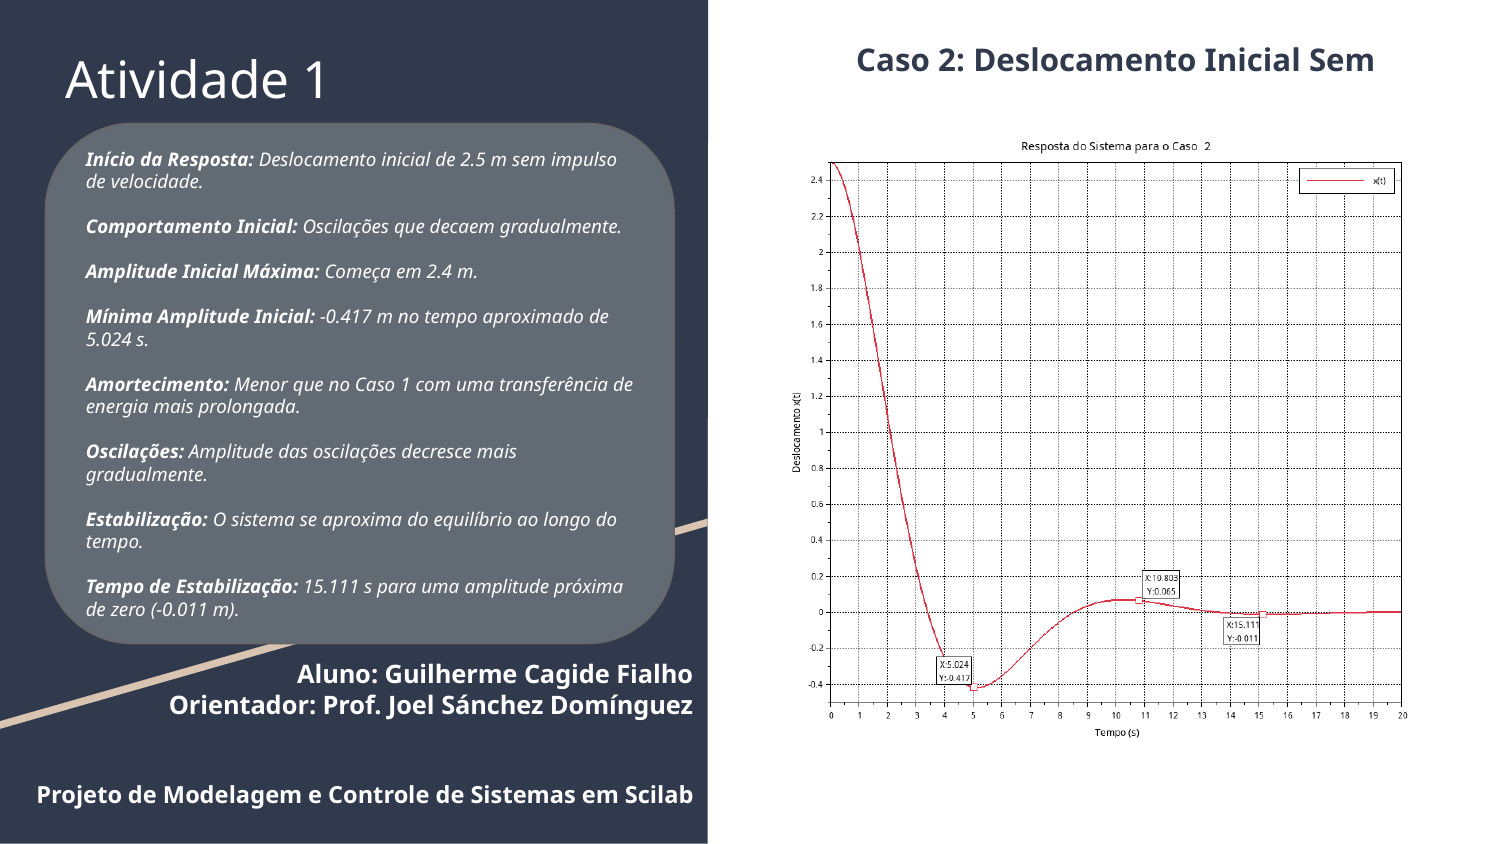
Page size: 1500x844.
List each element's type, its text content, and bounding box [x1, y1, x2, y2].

title Aluno: Guilherme Cagide Fialho Orientador: Prof. Joel Sánchez Domı́nguez Projeto de Modelagem e Controle de Sistemas em Scilab [0, 643, 709, 844]
list Caso 2: Deslocamento Inicial Sem Velocidade [761, 19, 1471, 70]
picture [735, 72, 1498, 792]
text_box Início da Resposta: Deslocamento inicial de 2.5 m sem impulso de velocidade. Comportamento Inicial: Oscilações que decaem gradualmente. Amplitude Inicial Máxima: Começa em 2.4 m. Mínima Amplitude Inicial: -0.417 m no tempo aproximado de 5.024 s. Amortecimento: Menor que no Caso 1 com uma transferência de energia mais prolongada. Oscilações: Amplitude das oscilações decresce mais gradualmente. Estabilização: O sistema se aproxima do equilíbrio ao longo do tempo. Tempo de Estabilização: 15.111 s para uma amplitude próxima de zero (-0.011 m). [45, 124, 675, 643]
title Atividade 1 [50, 31, 659, 124]
